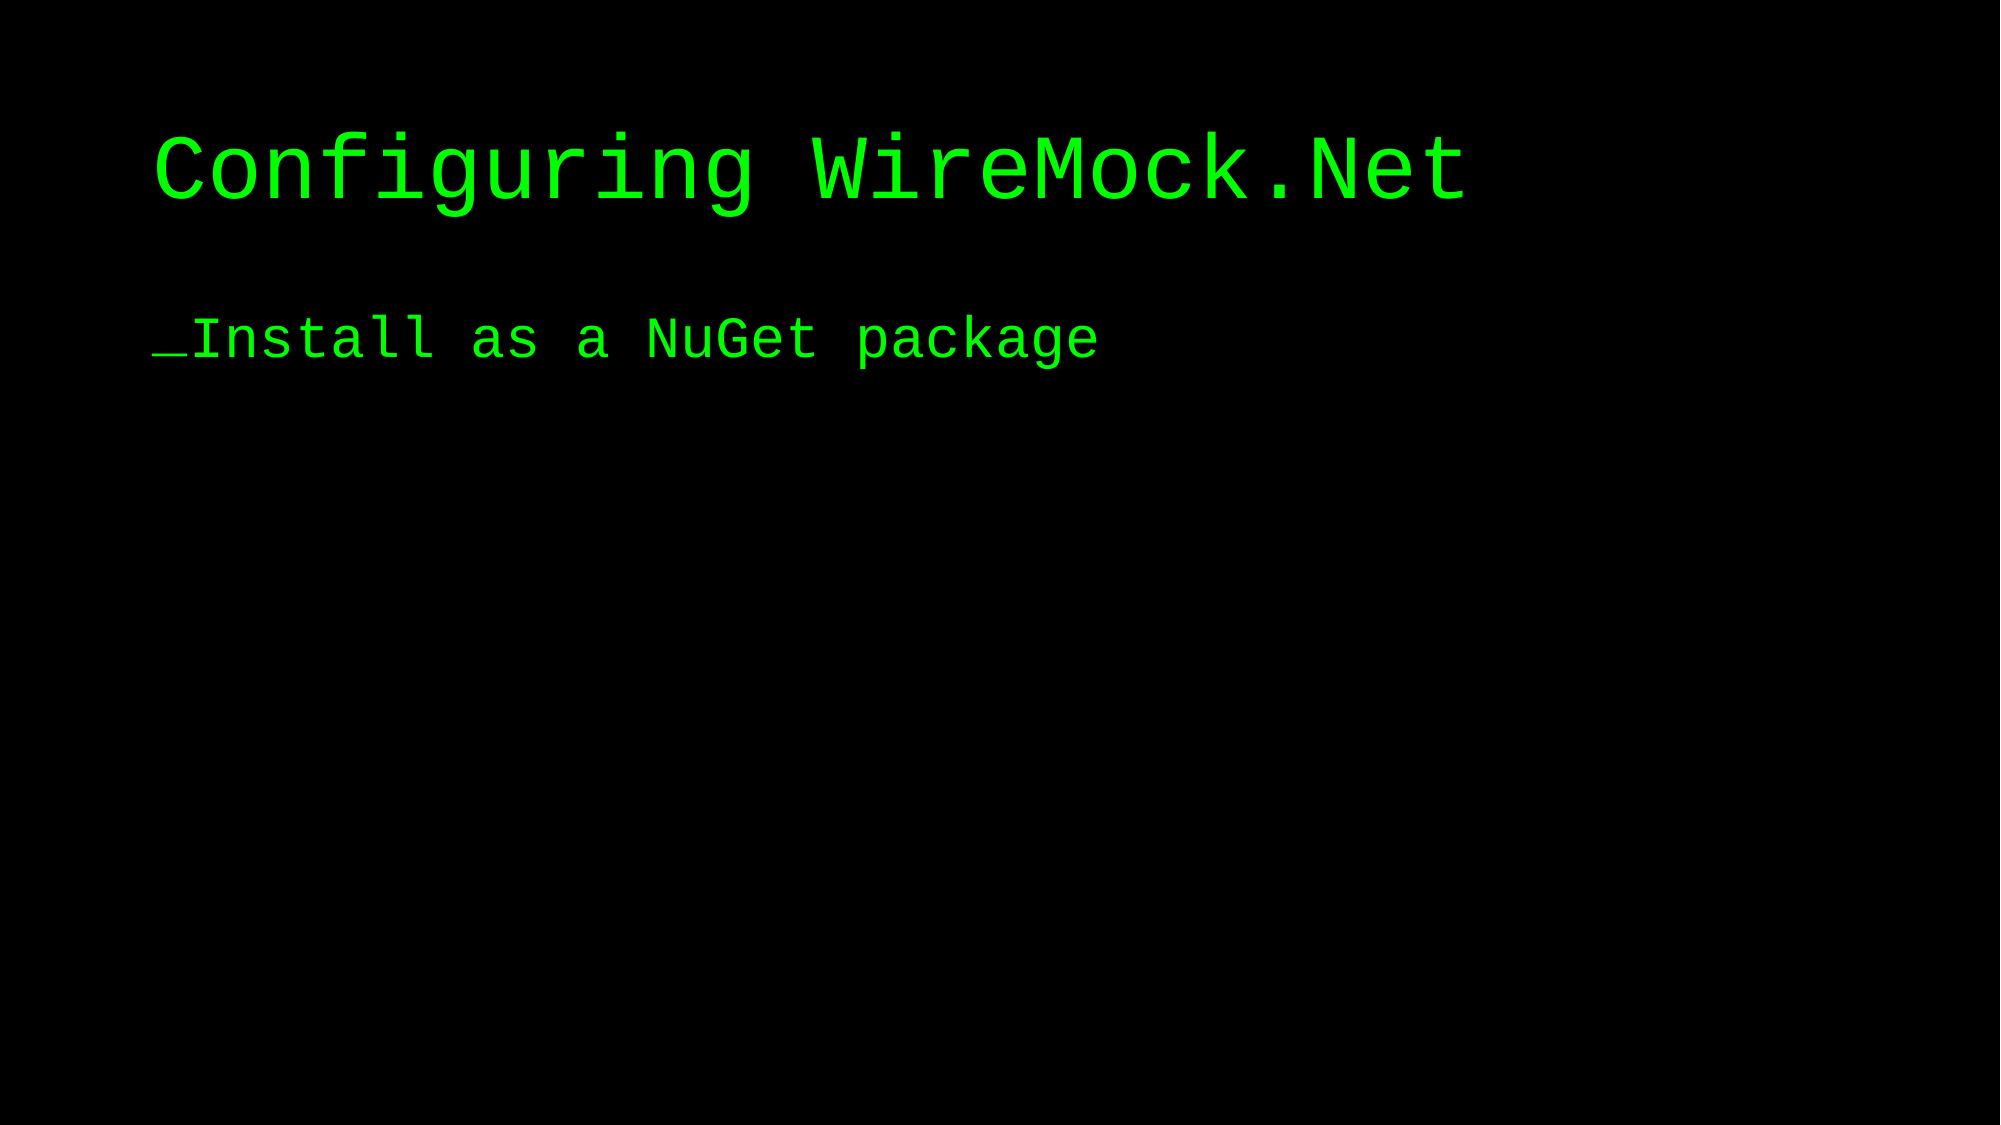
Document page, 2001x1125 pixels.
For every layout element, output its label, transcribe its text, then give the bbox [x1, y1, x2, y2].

list Install as a NuGet package [137, 299, 1863, 1014]
title Configuring WireMock.Net [137, 59, 1863, 278]
